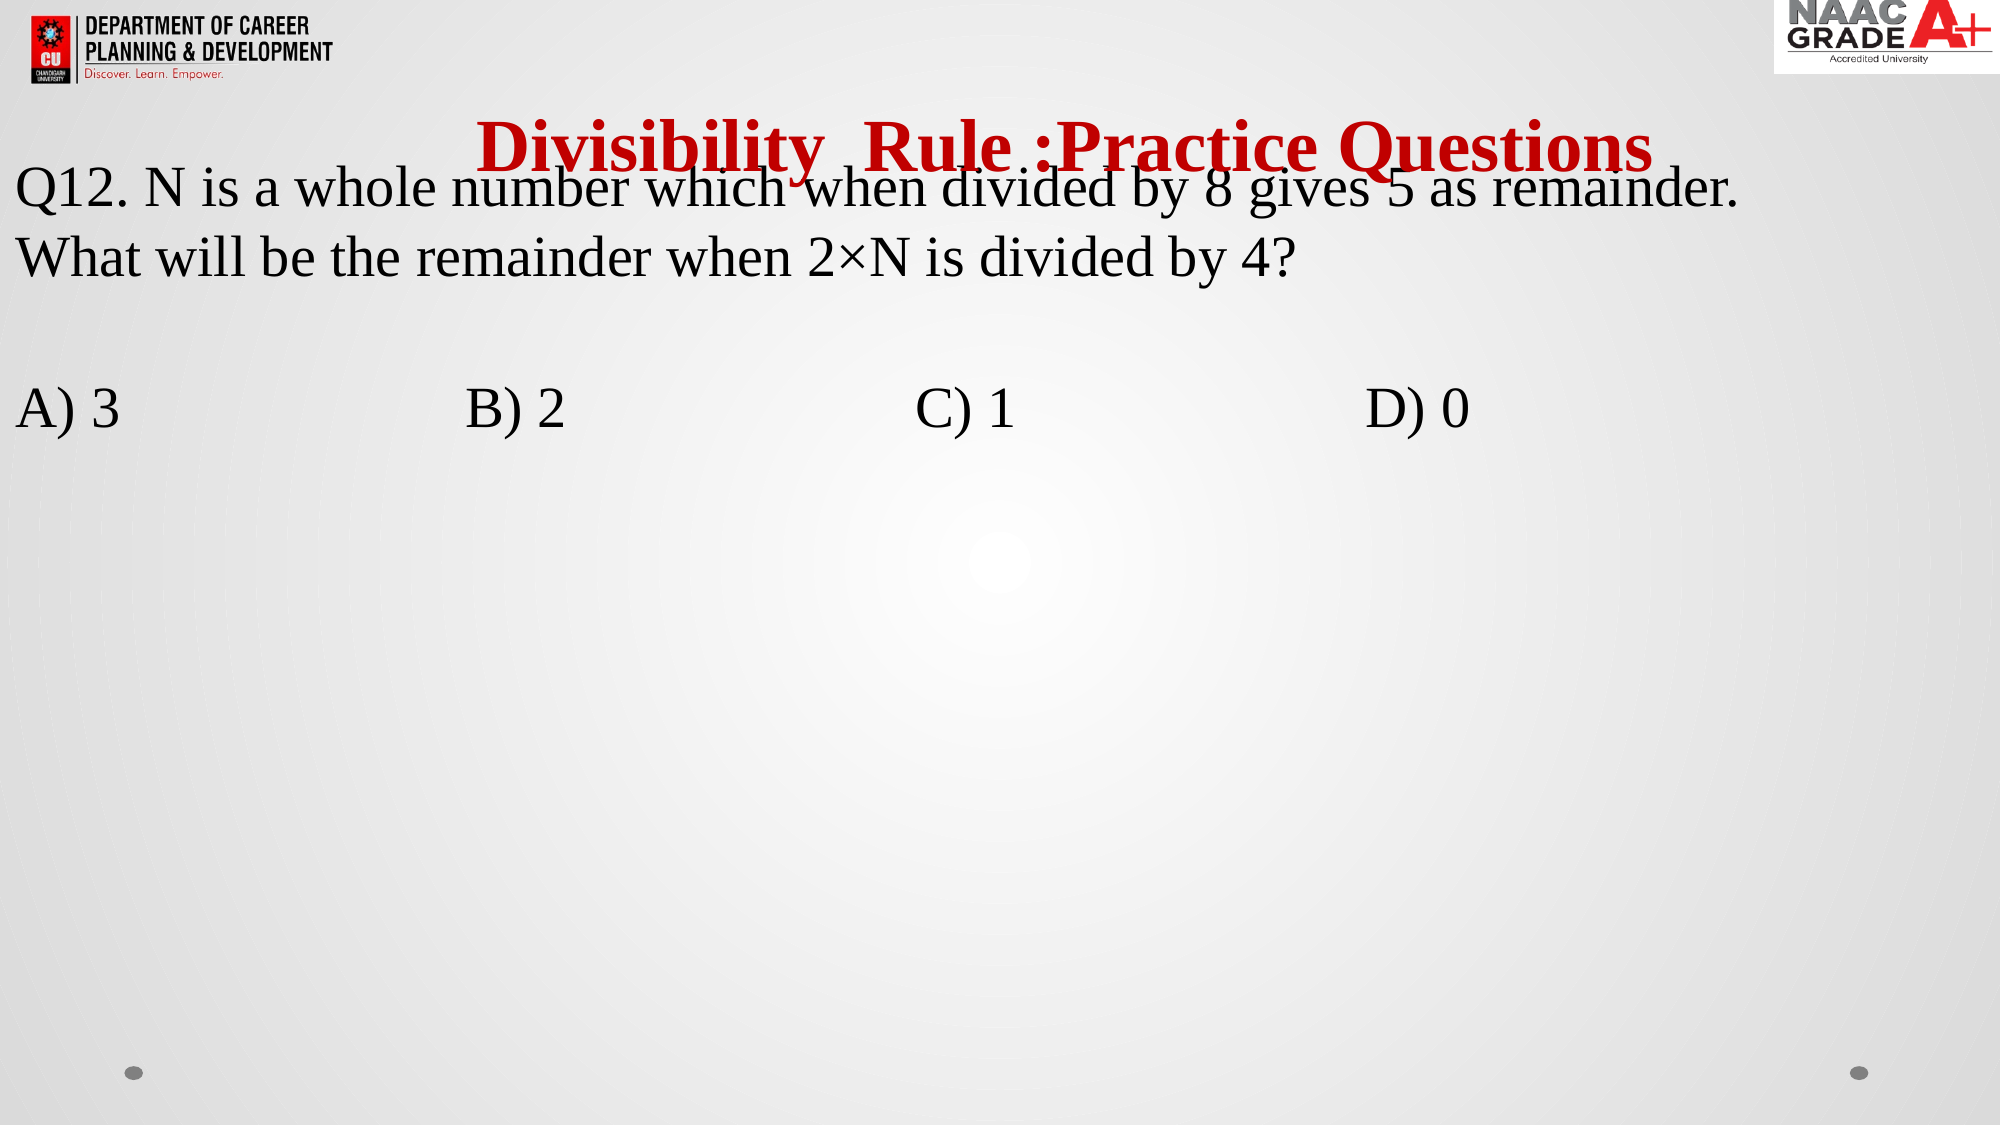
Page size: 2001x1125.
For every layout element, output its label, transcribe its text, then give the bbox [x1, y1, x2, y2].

picture [23, 0, 349, 100]
picture [1773, 0, 2000, 74]
title Divisibility Rule :Practice Questions [190, 40, 1941, 194]
list Q12. N is a whole number which when divided by 8 gives 5 as remainder. What will be the remainder when 2×N is divided by 4? A) 3 B) 2 C) 1 D) 0 [0, 140, 1813, 930]
